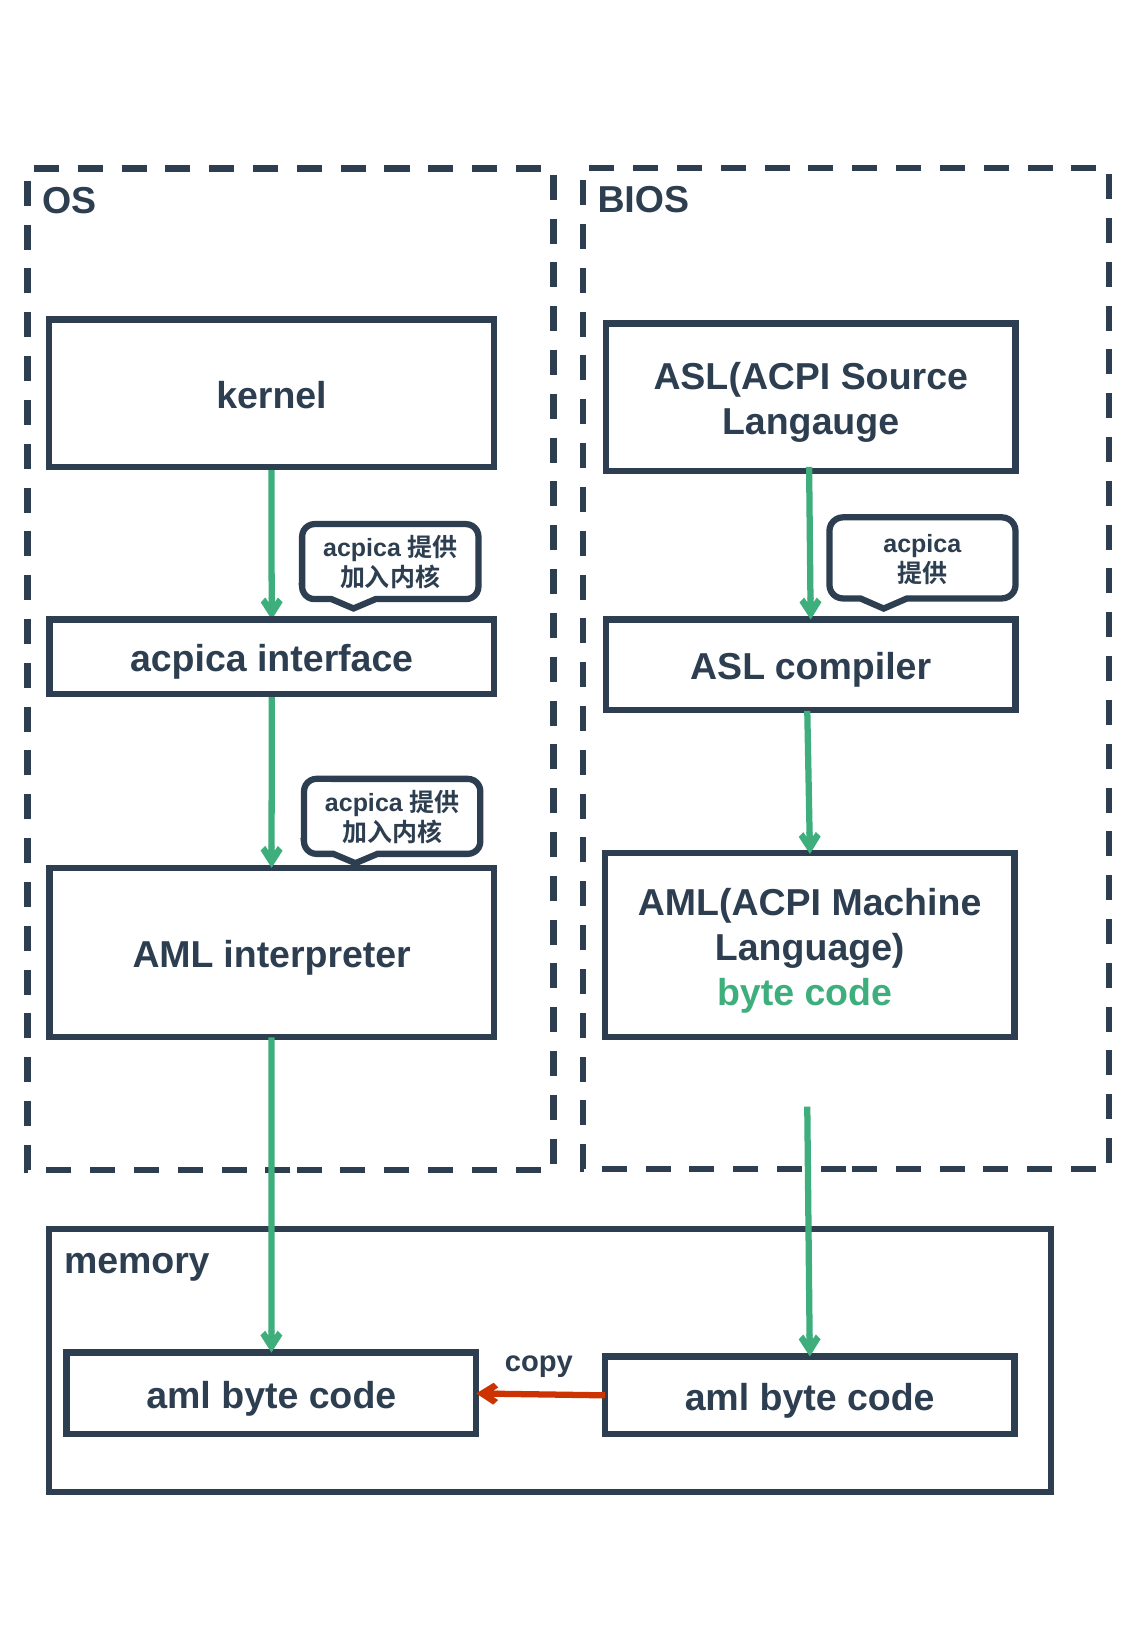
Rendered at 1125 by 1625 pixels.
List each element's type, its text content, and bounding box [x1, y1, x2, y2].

text_box aml byte code [604, 1355, 1016, 1435]
text_box copy [490, 1334, 588, 1385]
text_box aml byte code [66, 1352, 477, 1435]
text_box memory [48, 1228, 1052, 1493]
text_box OS [26, 168, 555, 1171]
text_box BIOS [582, 167, 1110, 1170]
